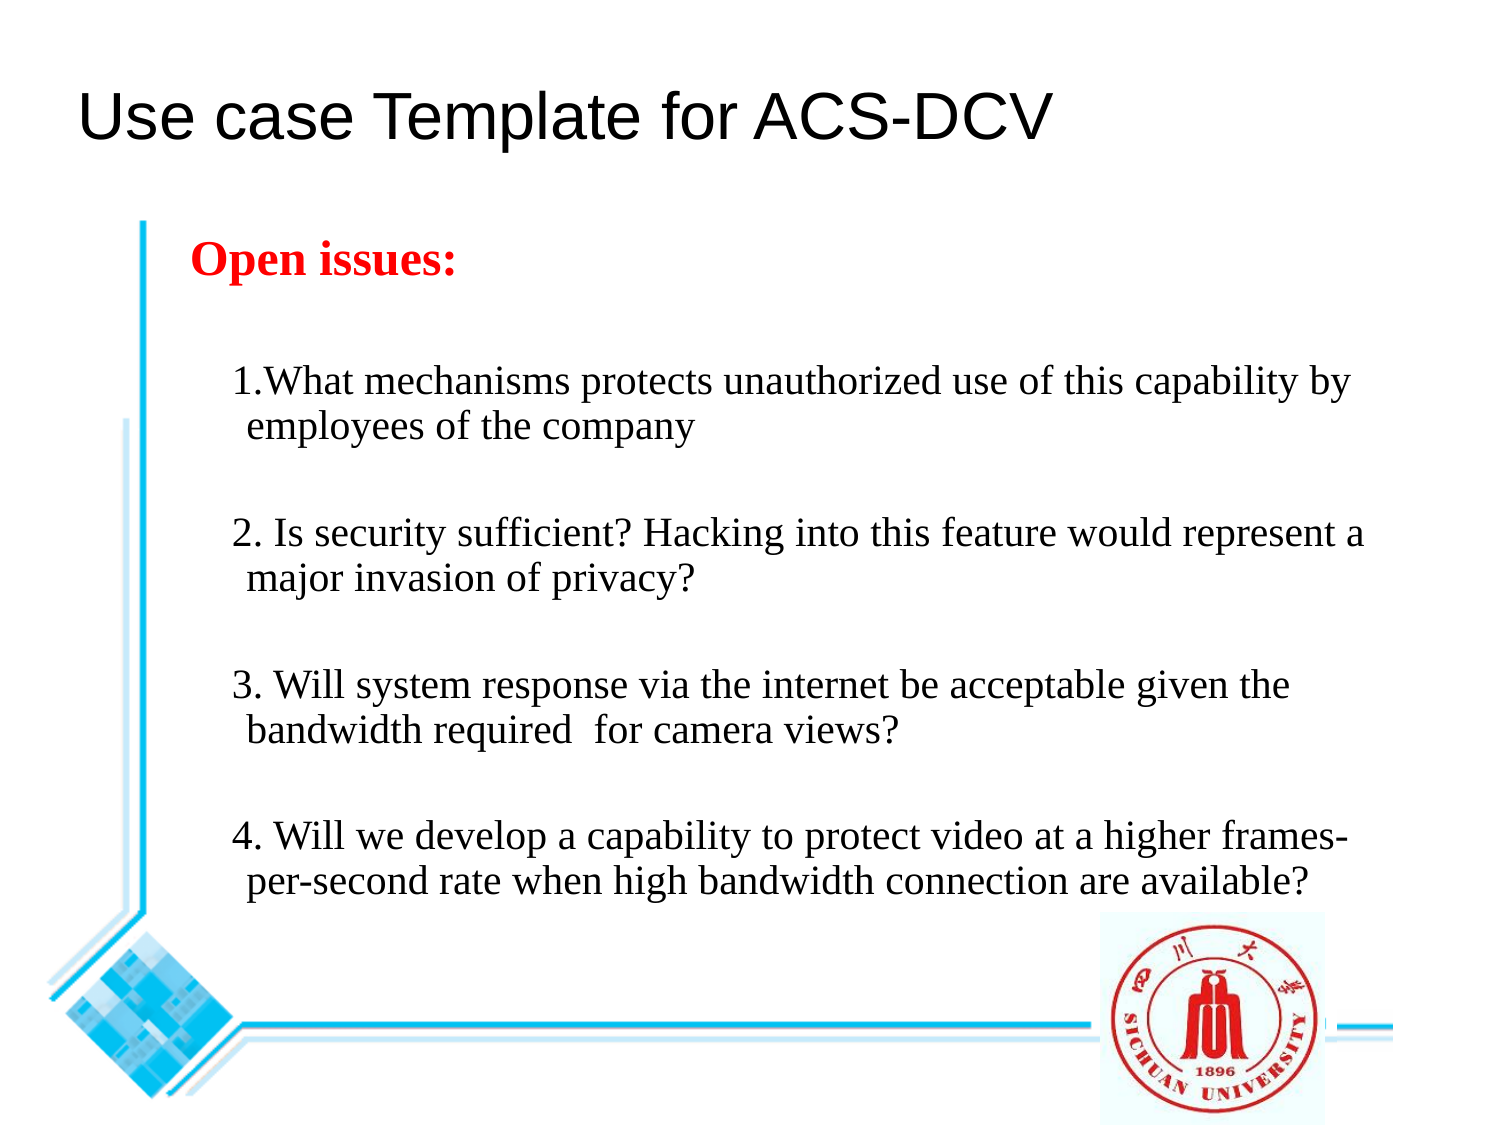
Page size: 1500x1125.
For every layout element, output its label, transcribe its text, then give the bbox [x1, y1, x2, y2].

list Open issues: 1.What mechanisms protects unauthorized use of this capability by employees of the company 2. Is security sufficient? Hacking into this feature would represent a major invasion of privacy? 3. Will system response via the internet be acceptable given the bandwidth required for camera views? 4. Will we develop a capability to protect video at a higher frames-per-second rate when high bandwidth connection are available? [174, 224, 1413, 1013]
title Use case Template for ACS-DCV [62, 37, 1413, 188]
picture [35, 209, 1393, 1125]
